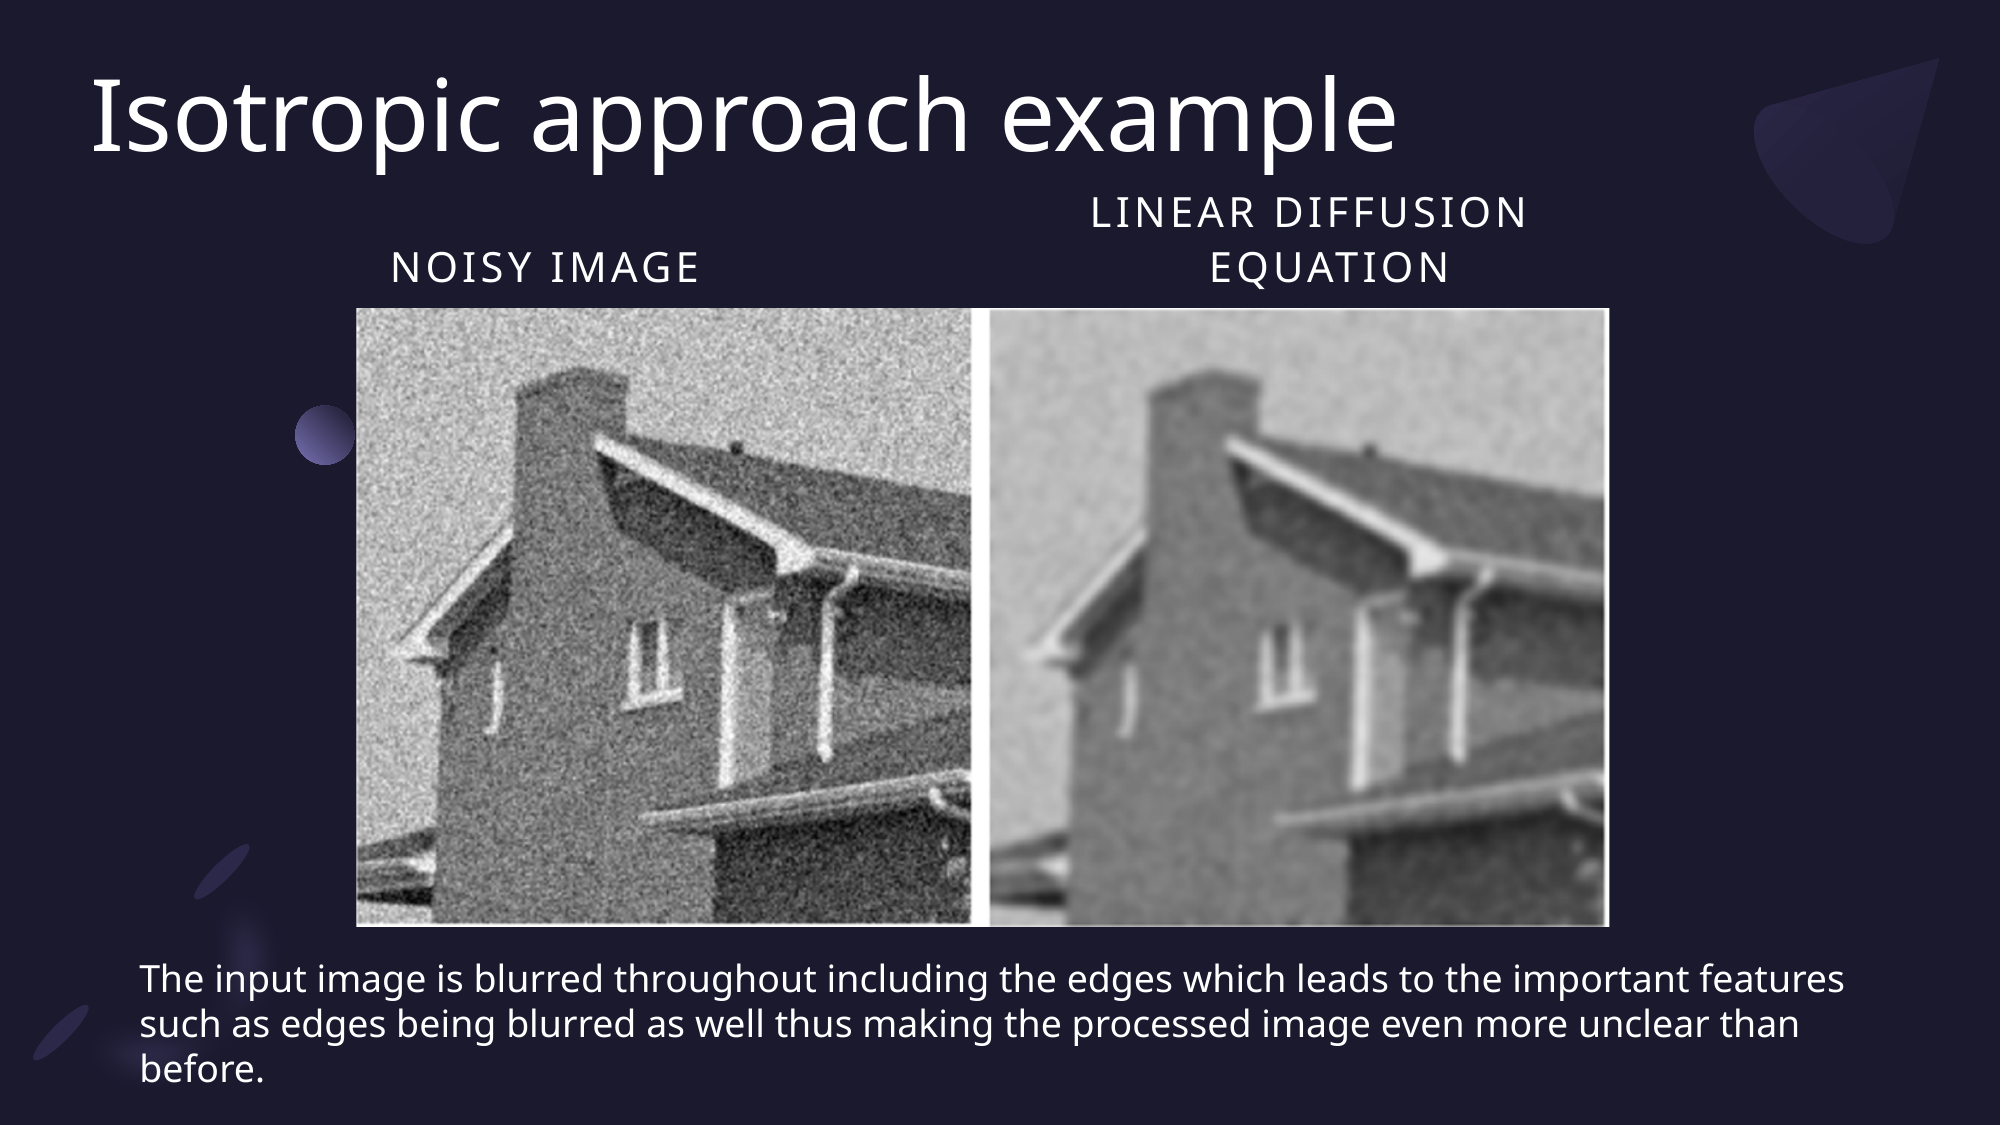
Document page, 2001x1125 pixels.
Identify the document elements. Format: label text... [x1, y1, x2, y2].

text_box The input image is blurred throughout including the edges which leads to the important features such as edges being blurred as well thus making the processed image even more unclear than before. [124, 947, 1911, 1098]
list LINEAR DIFFUSION EQUATION [1011, 200, 1610, 291]
picture [356, 308, 1610, 927]
list NOISY IMAGE [389, 200, 988, 291]
title Isotropic approach example [90, 65, 1911, 284]
